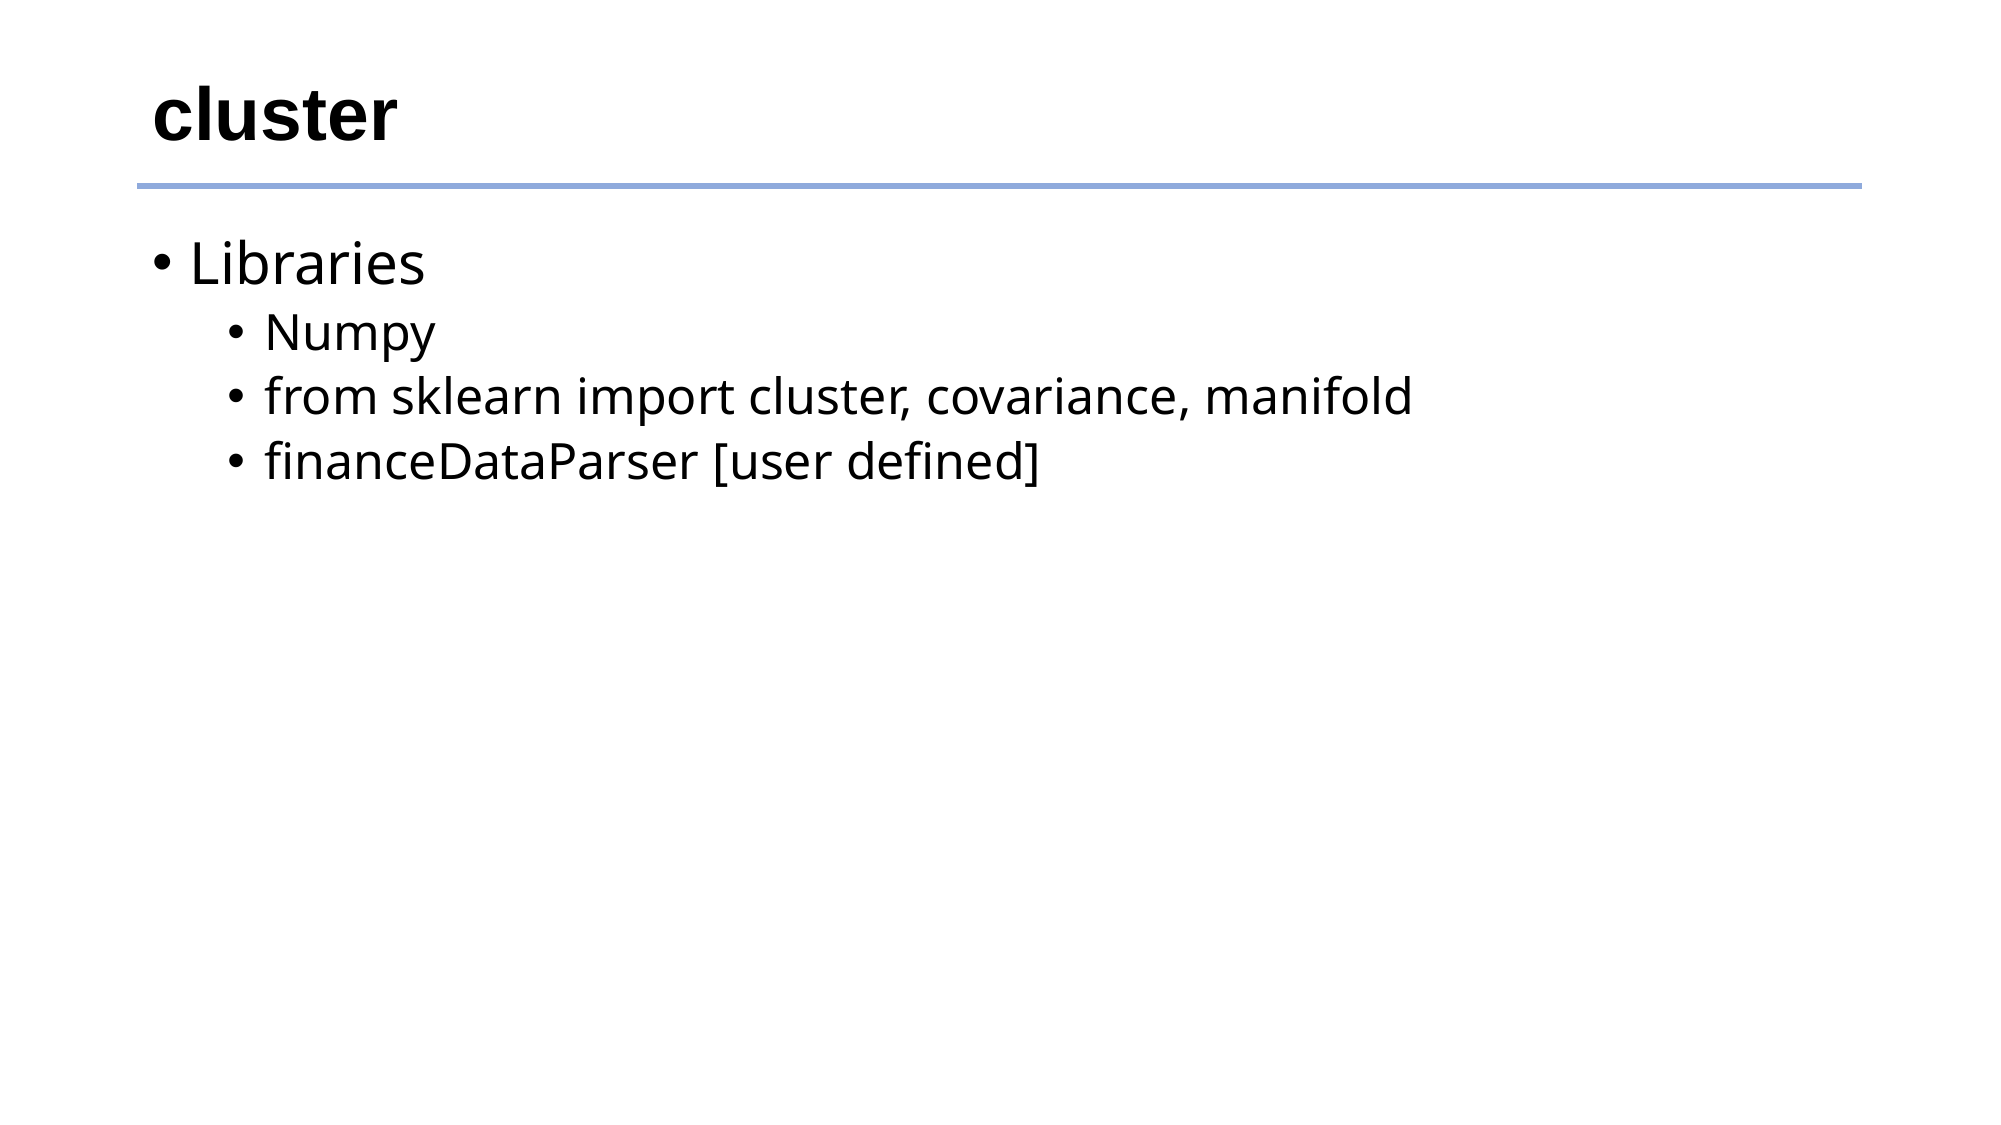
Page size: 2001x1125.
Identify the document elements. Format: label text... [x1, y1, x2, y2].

list Libraries Numpy from sklearn import cluster, covariance, manifold financeDataParser [user defined] [137, 226, 1863, 1076]
title cluster [137, 59, 1863, 173]
